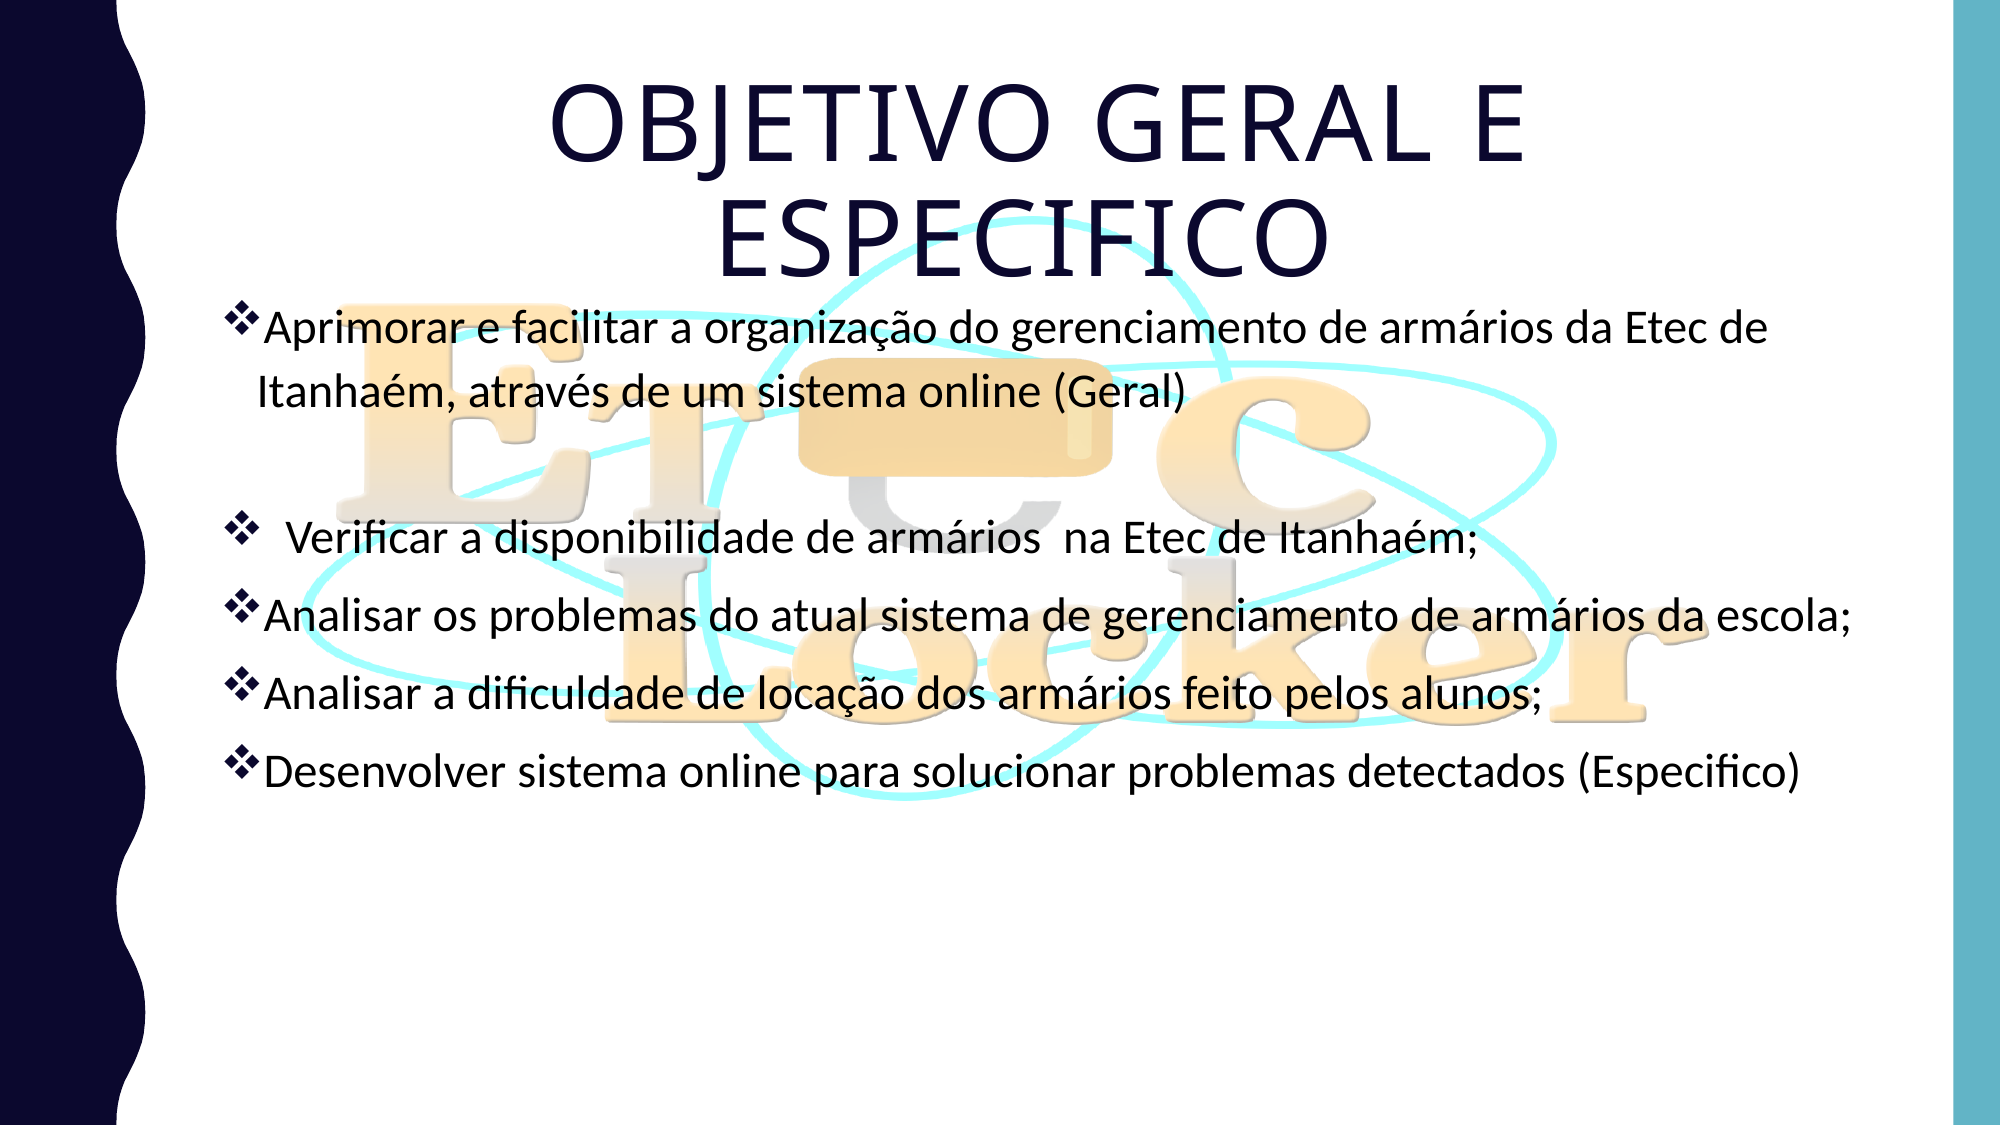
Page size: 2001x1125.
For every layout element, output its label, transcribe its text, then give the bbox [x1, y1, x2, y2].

list Aprimorar e facilitar a organização do gerenciamento de armários da Etec de Itanhaém, através de um sistema online (Geral) Verificar a disponibilidade de armários na Etec de Itanhaém; Analisar os problemas do atual sistema de gerenciamento de armários da escola; Analisar a dificuldade de locação dos armários feito pelos alunos; Desenvolver sistema online para solucionar problemas detectados (Especifico) [205, 281, 1875, 872]
title Objetivo Geral e Especifico [205, 62, 1875, 281]
